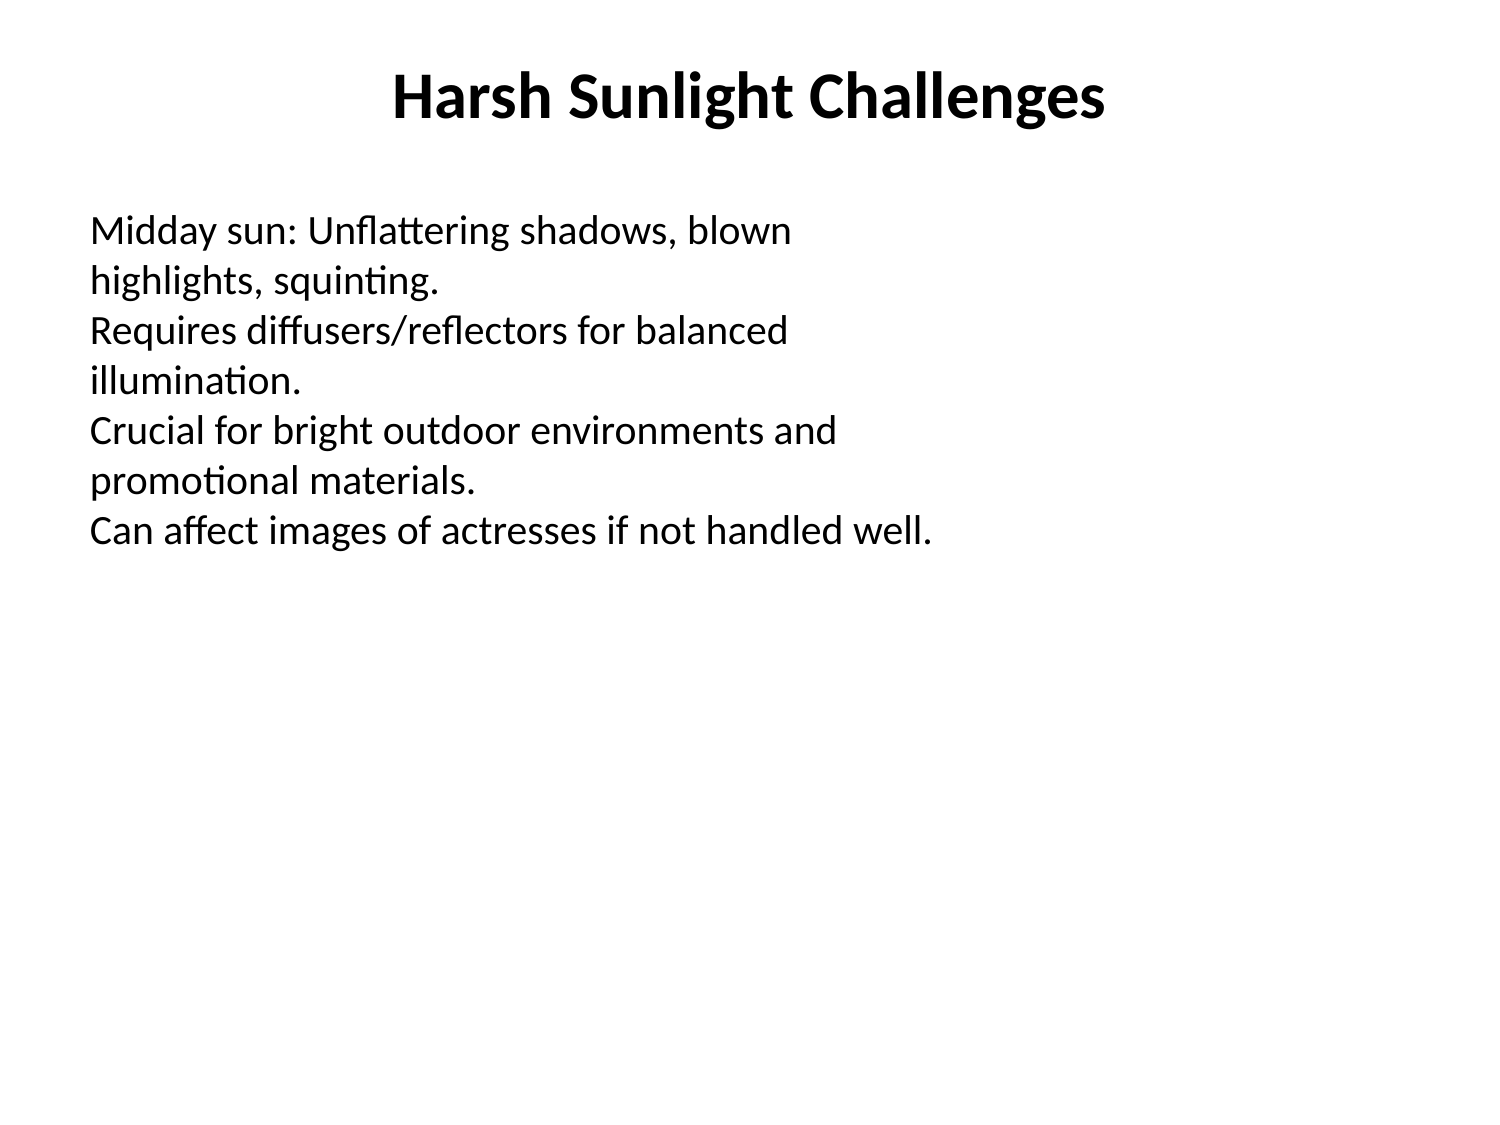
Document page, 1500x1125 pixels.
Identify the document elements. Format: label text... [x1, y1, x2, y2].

text_box Midday sun: Unflattering shadows, blown highlights, squinting. Requires diffusers/reflectors for balanced illumination. Crucial for bright outdoor environments and promotional materials. Can affect images of actresses if not handled well. [74, 149, 975, 560]
text_box Harsh Sunlight Challenges [377, 44, 1122, 140]
